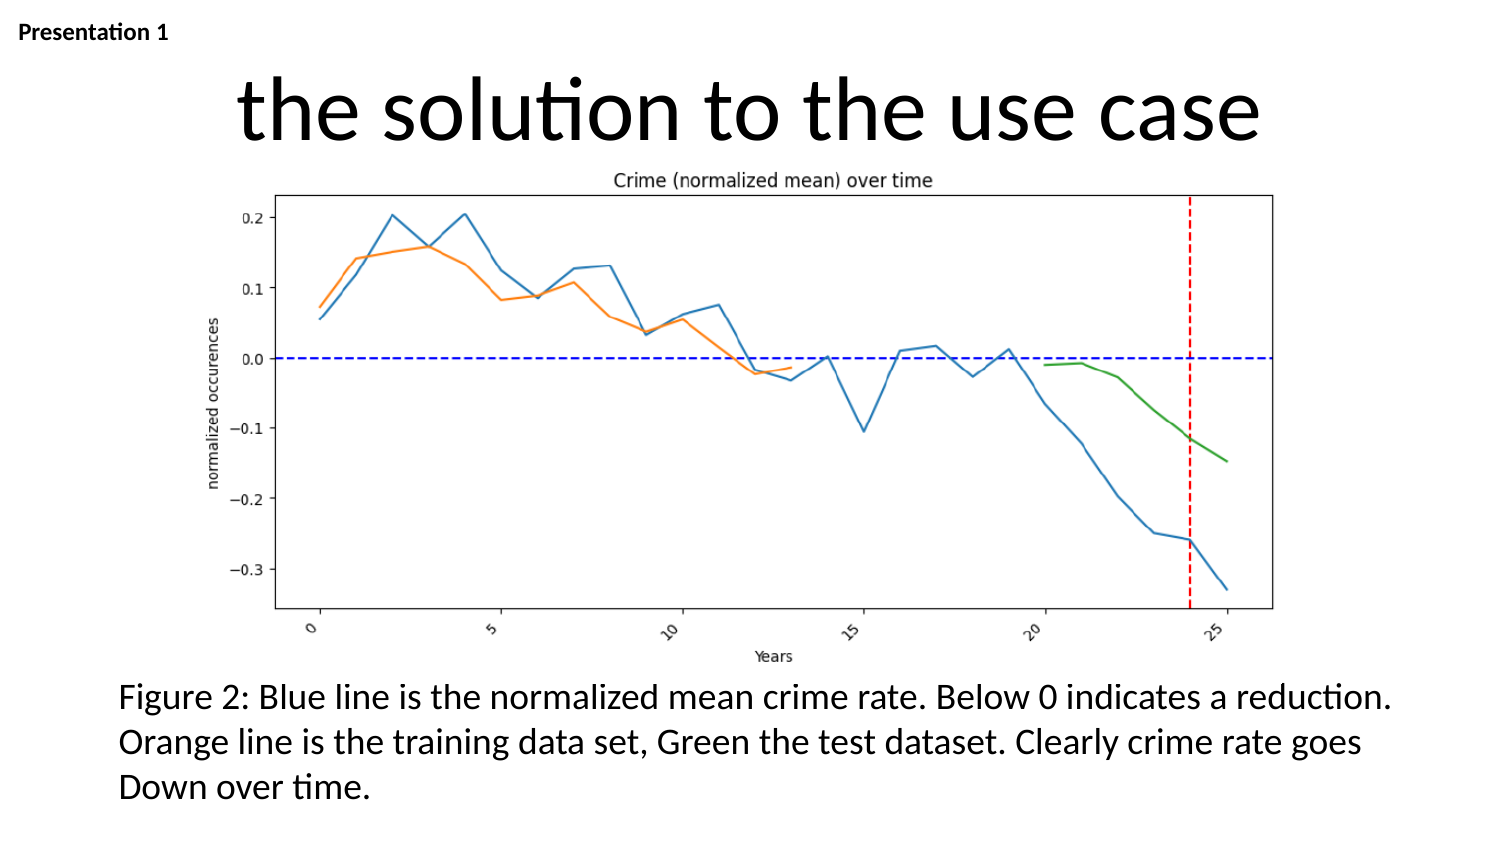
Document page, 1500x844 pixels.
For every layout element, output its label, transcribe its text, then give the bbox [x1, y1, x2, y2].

text_box Figure 2: Blue line is the normalized mean crime rate. Below 0 indicates a reduction. Orange line is the training data set, Green the test dataset. Clearly crime rate goes Down over time. [103, 664, 1418, 815]
text_box Presentation 1 [3, 8, 185, 54]
picture [194, 161, 1282, 684]
title the solution to the use case [75, 33, 1425, 175]
